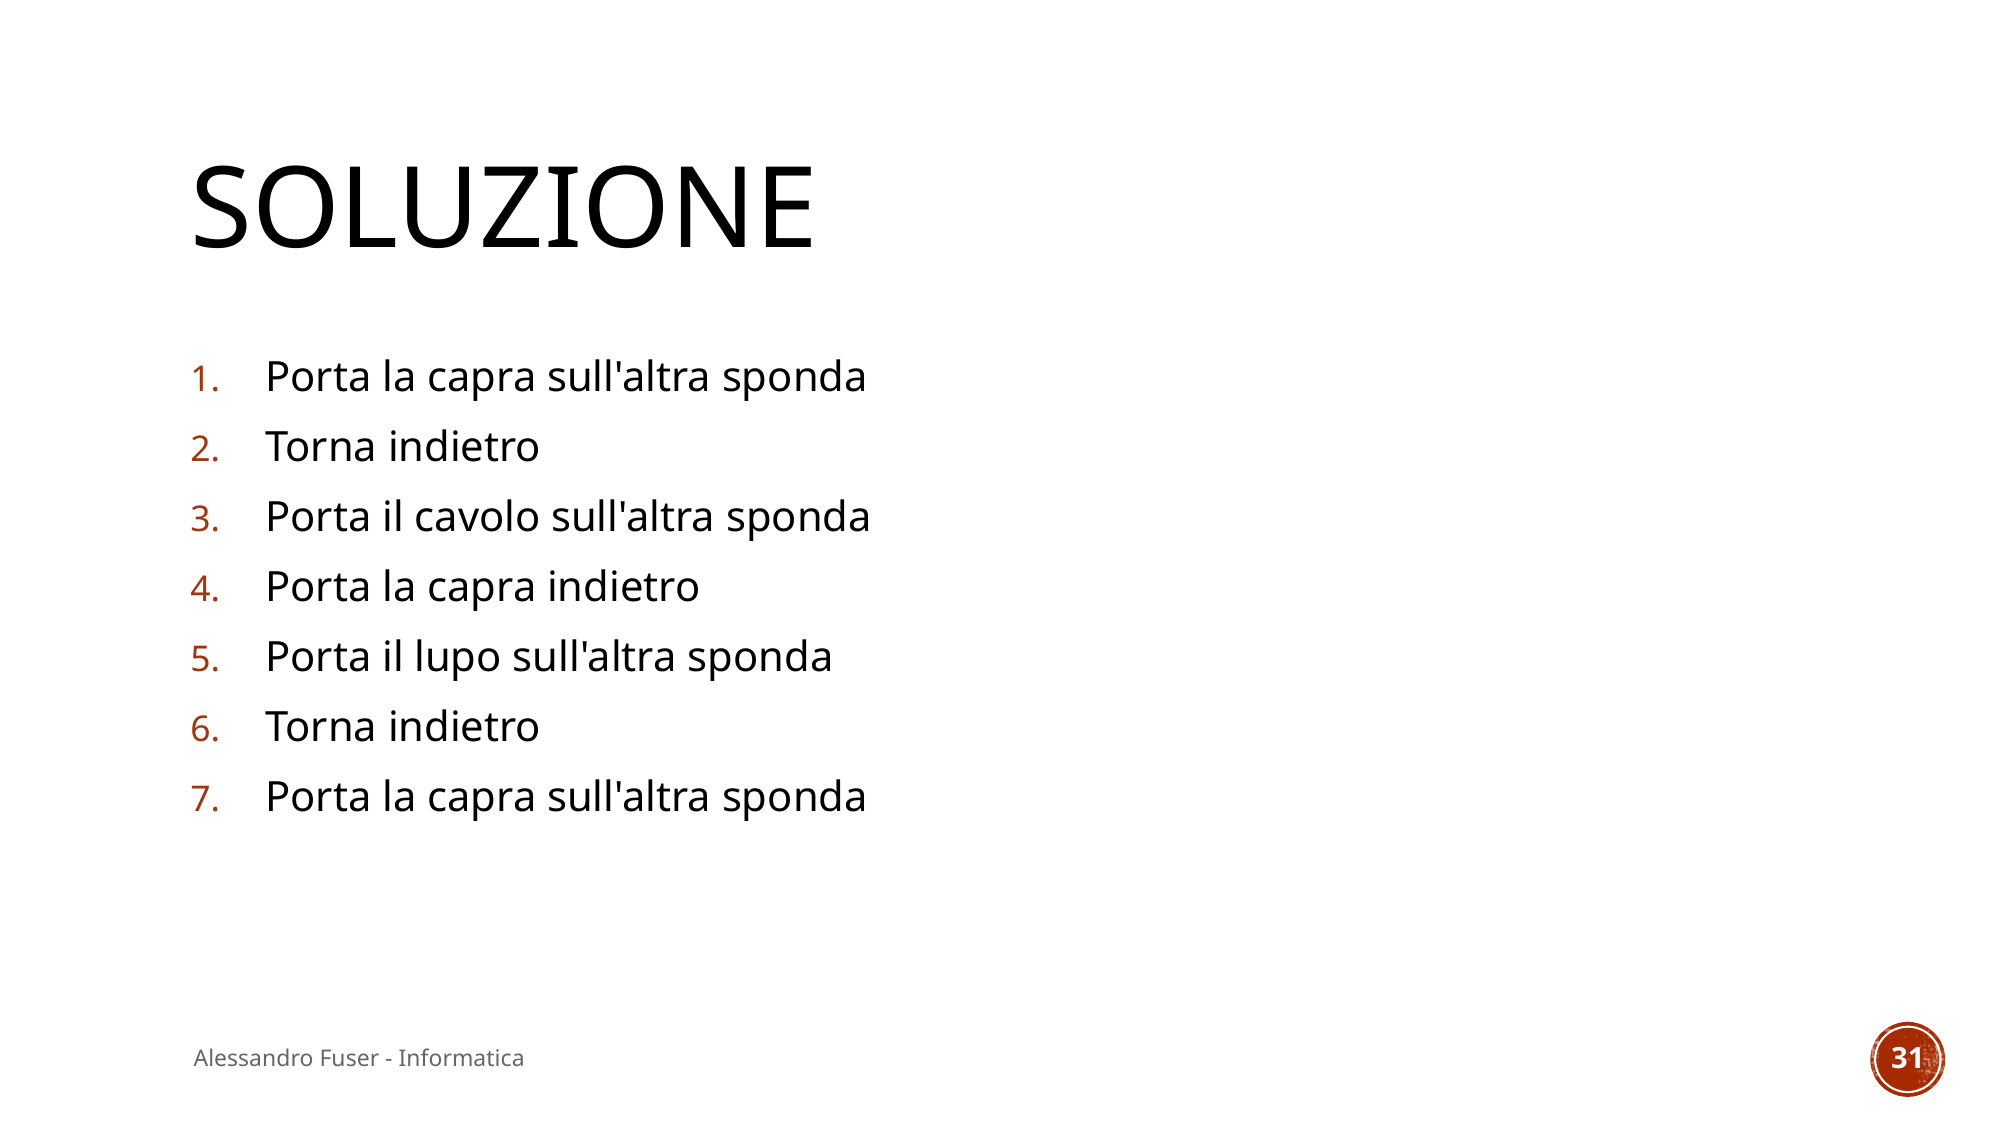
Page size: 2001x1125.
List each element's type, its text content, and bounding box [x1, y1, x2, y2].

slide_number 31 [1855, 1028, 1961, 1089]
title soluzione [175, 79, 1826, 344]
footer Alessandro Fuser - Informatica [178, 1028, 1217, 1089]
list Porta la capra sull'altra sponda Torna indietro Porta il cavolo sull'altra sponda Porta la capra indietro Porta il lupo sull'altra sponda Torna indietro Porta la capra sull'altra sponda [175, 348, 1826, 1013]
